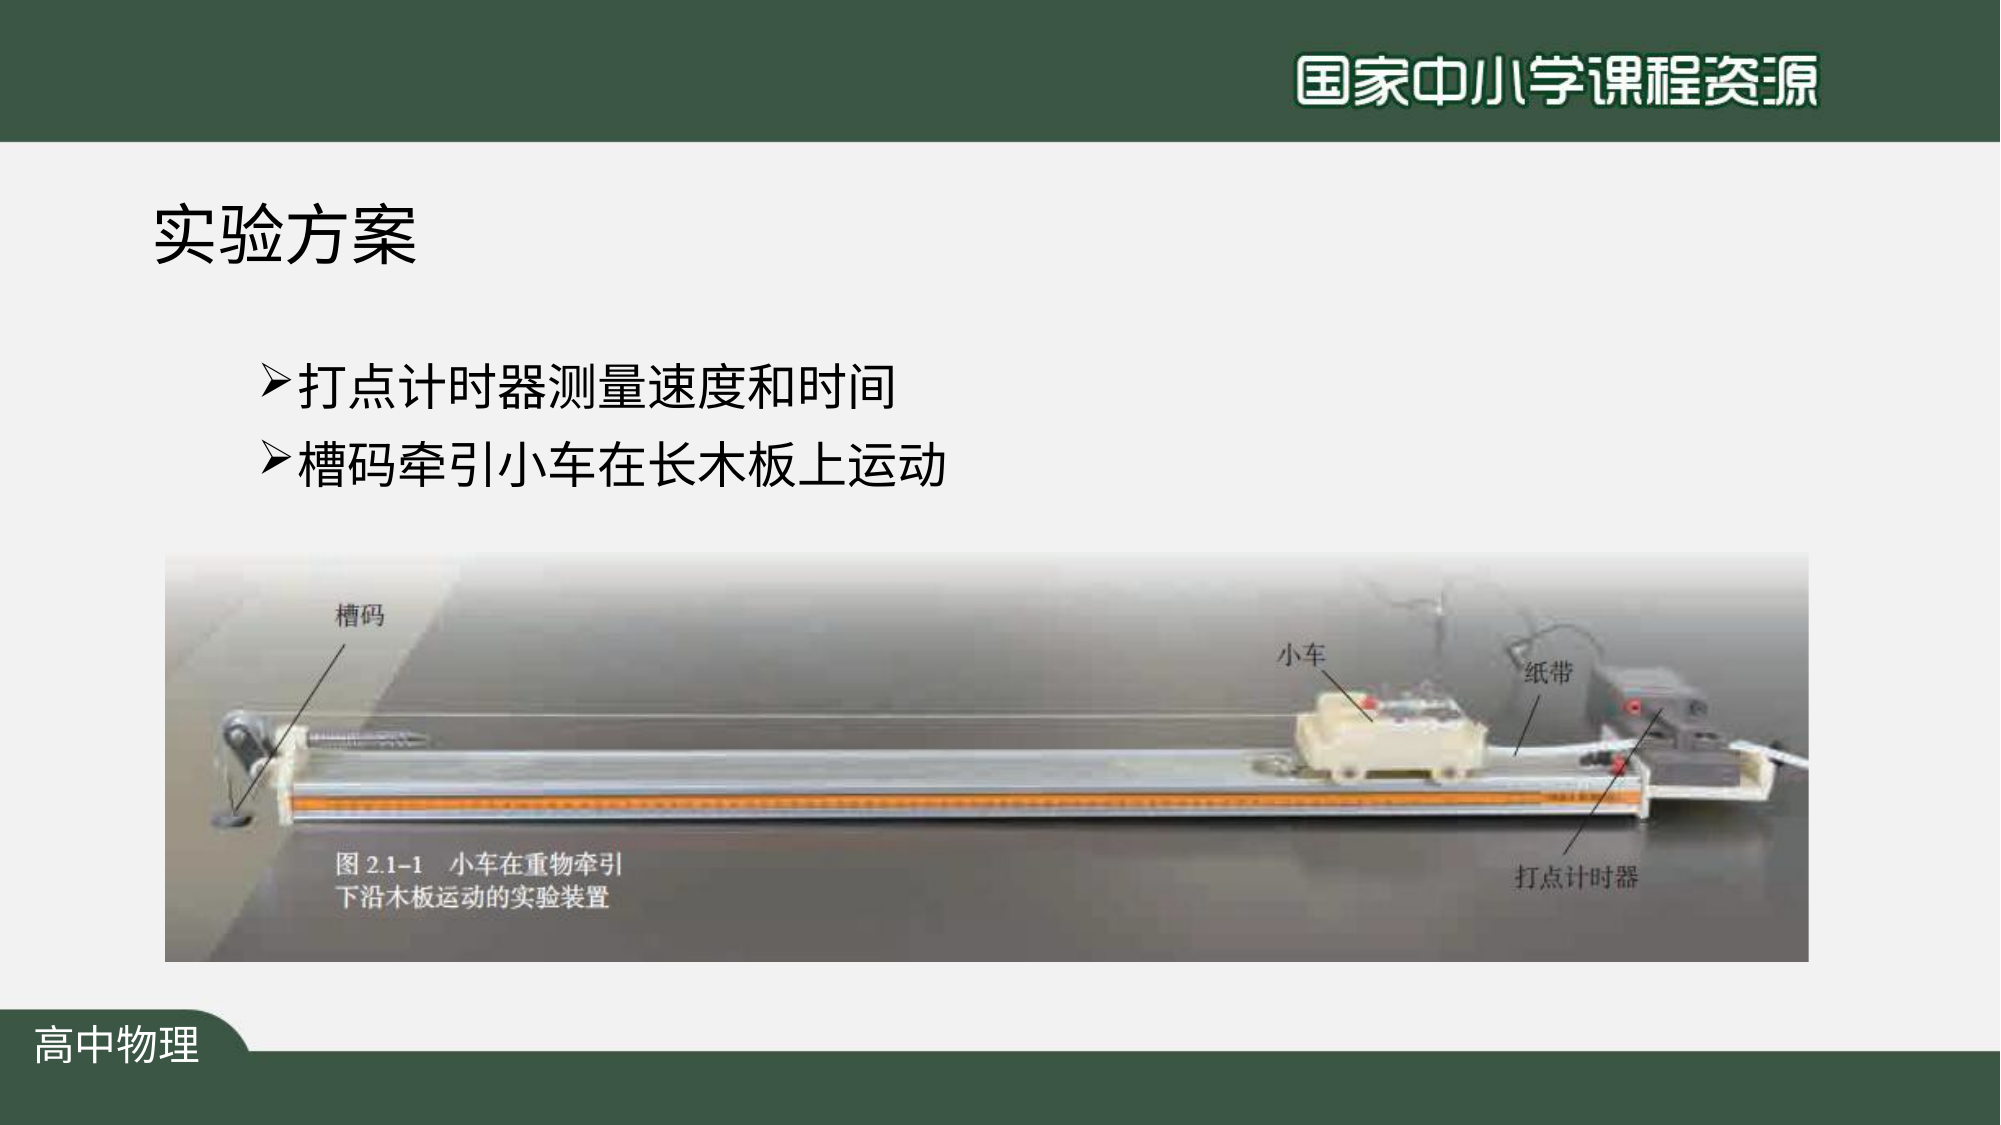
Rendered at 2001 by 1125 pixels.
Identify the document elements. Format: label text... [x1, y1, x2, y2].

picture [0, 0, 2000, 1125]
footer 高中物理 [31, 1013, 202, 1125]
text_box [165, 552, 1809, 962]
text_box 打点计时器测量速度和时间 槽码牵引小车在长木板上运动 [255, 335, 950, 494]
title 实验方案 [149, 190, 421, 381]
